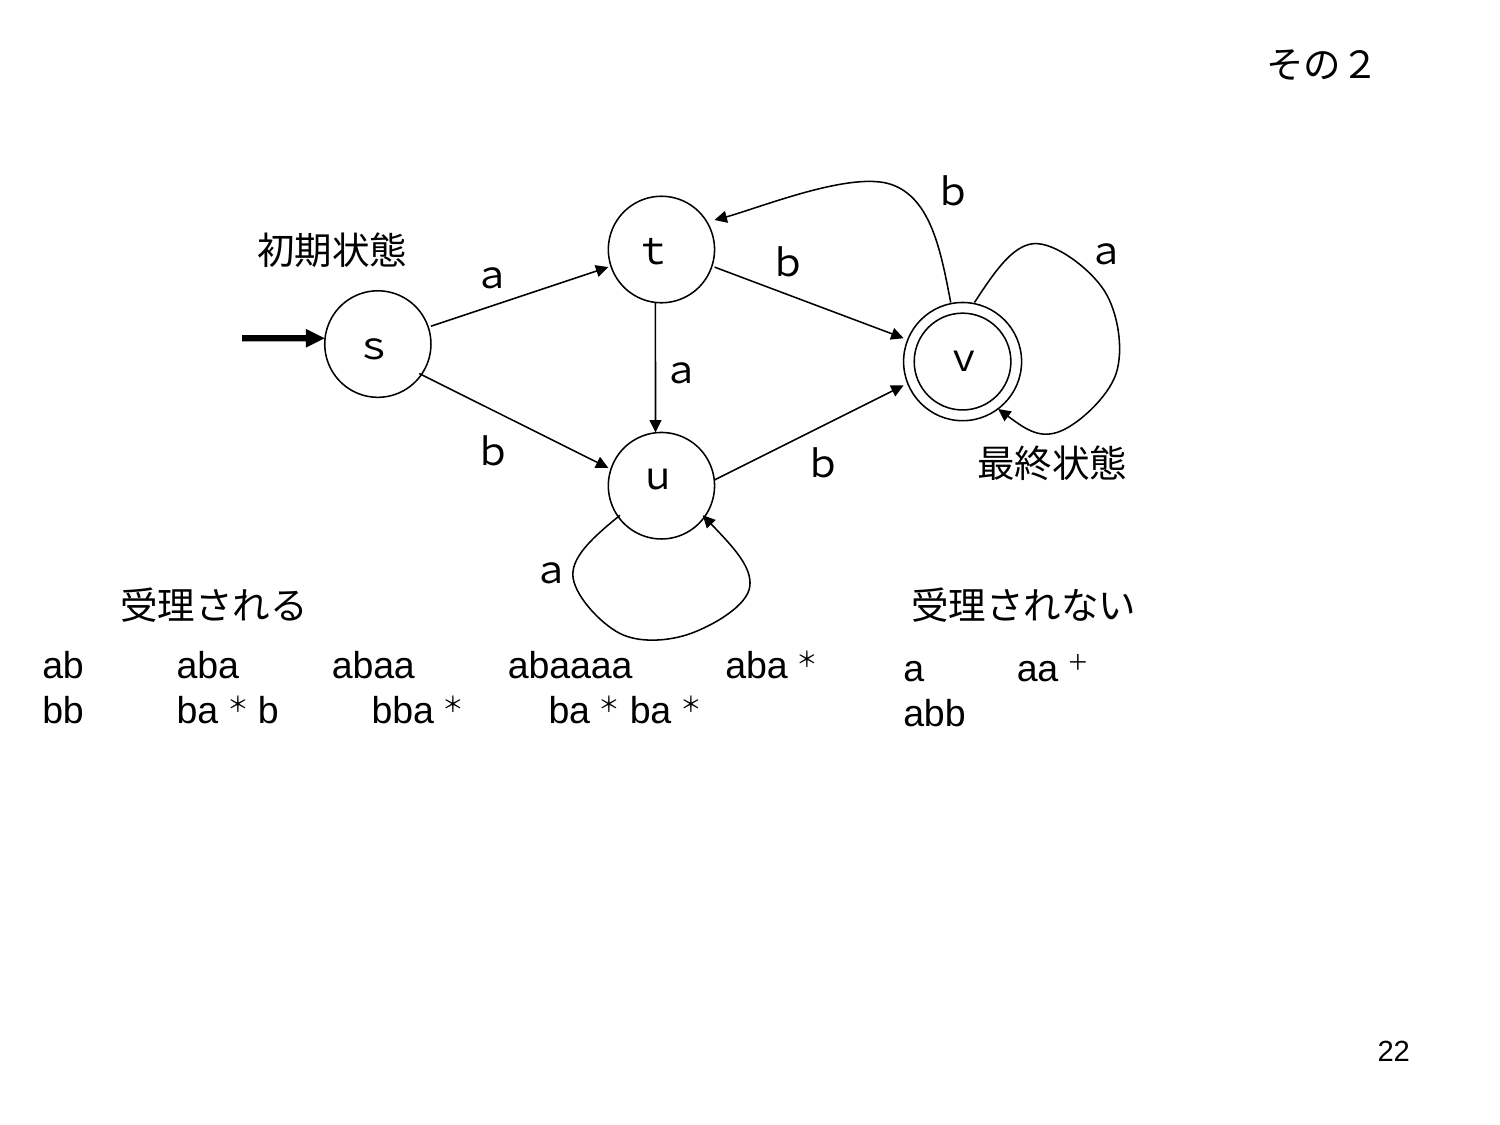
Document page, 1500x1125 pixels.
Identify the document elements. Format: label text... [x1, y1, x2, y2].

text_box [324, 290, 431, 398]
text_box [608, 196, 715, 303]
text_box その２ [1251, 33, 1394, 94]
text_box ｂ [790, 432, 858, 493]
text_box [714, 181, 951, 303]
text_box [242, 332, 325, 345]
text_box ａ [458, 243, 526, 304]
text_box 受理されない [896, 574, 1152, 635]
text_box [608, 432, 715, 516]
text_box ab aba abaa abaaaa aba＊ bb ba＊b bba＊ ba＊ba＊ [27, 633, 833, 739]
text_box ａ [517, 538, 585, 599]
text_box [572, 515, 751, 633]
text_box ｔ [619, 219, 687, 280]
slide_number 22 [1074, 1024, 1426, 1103]
text_box [974, 243, 1120, 432]
text_box 初期状態 [242, 219, 423, 280]
text_box ｖ [930, 326, 992, 386]
text_box [527, 427, 609, 468]
text_box ｕ [624, 444, 692, 505]
text_box [810, 385, 904, 432]
text_box ｂ [459, 420, 527, 481]
text_box [526, 265, 609, 295]
text_box 受理される [105, 574, 323, 635]
text_box 最終状態 [962, 432, 1143, 493]
text_box ｂ [754, 235, 822, 292]
text_box ａ [1073, 219, 1141, 280]
text_box ｓ [340, 314, 408, 375]
text_box a aa＋ abb [888, 636, 1235, 742]
text_box [649, 302, 662, 433]
text_box ｂ [920, 160, 987, 221]
text_box [780, 292, 904, 340]
text_box [903, 302, 998, 421]
text_box ａ [647, 338, 655, 398]
text_box ａ [656, 338, 715, 398]
